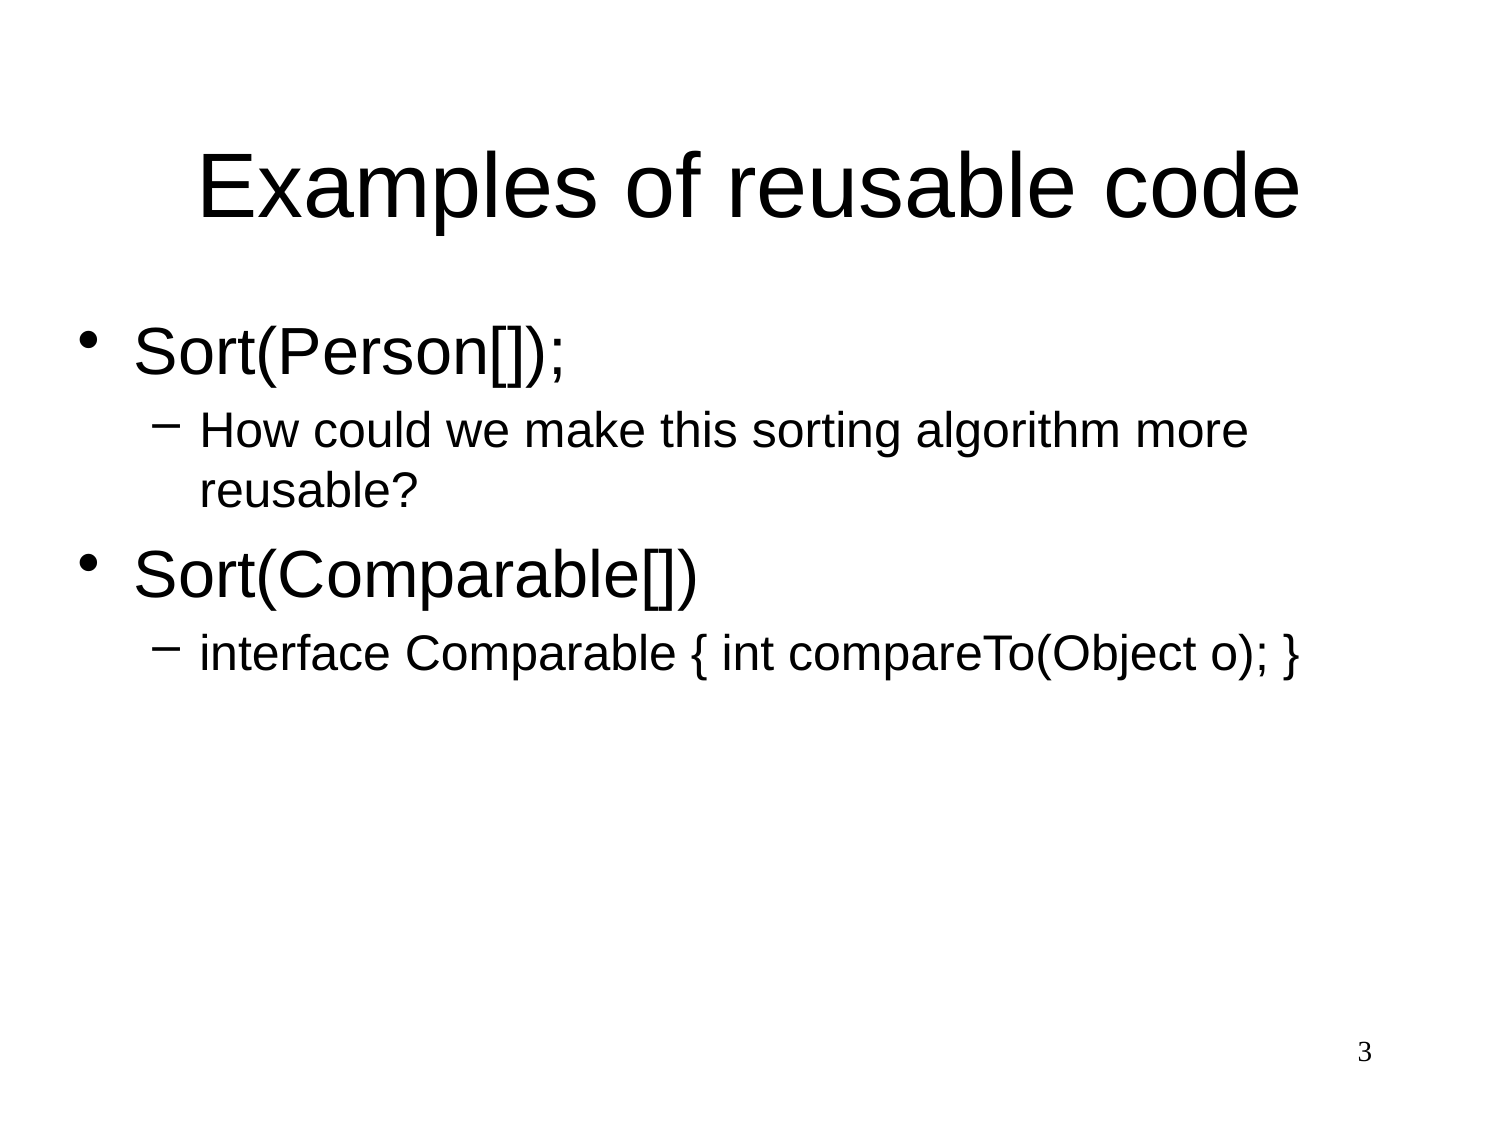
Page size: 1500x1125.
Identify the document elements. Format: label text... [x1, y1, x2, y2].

list Sort(Person[]); How could we make this sorting algorithm more reusable? Sort(Comparable[]) interface Comparable { int compareTo(Object o); } [62, 299, 1426, 1113]
title Examples of reusable code [112, 87, 1388, 276]
